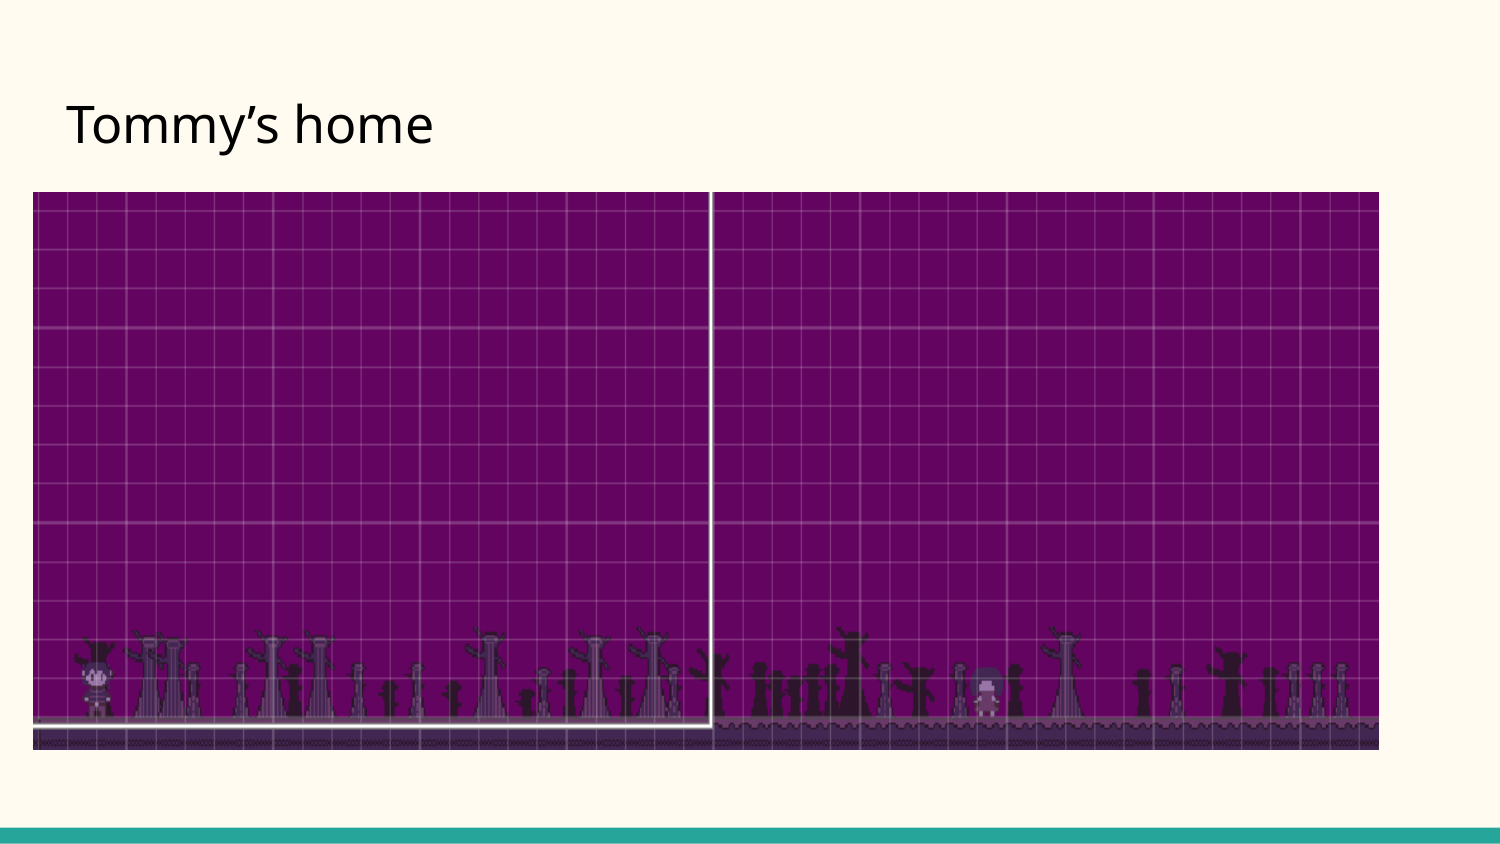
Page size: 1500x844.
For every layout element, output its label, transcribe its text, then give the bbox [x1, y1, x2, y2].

title Tommy’s home [51, 72, 1449, 174]
picture [32, 191, 1380, 750]
